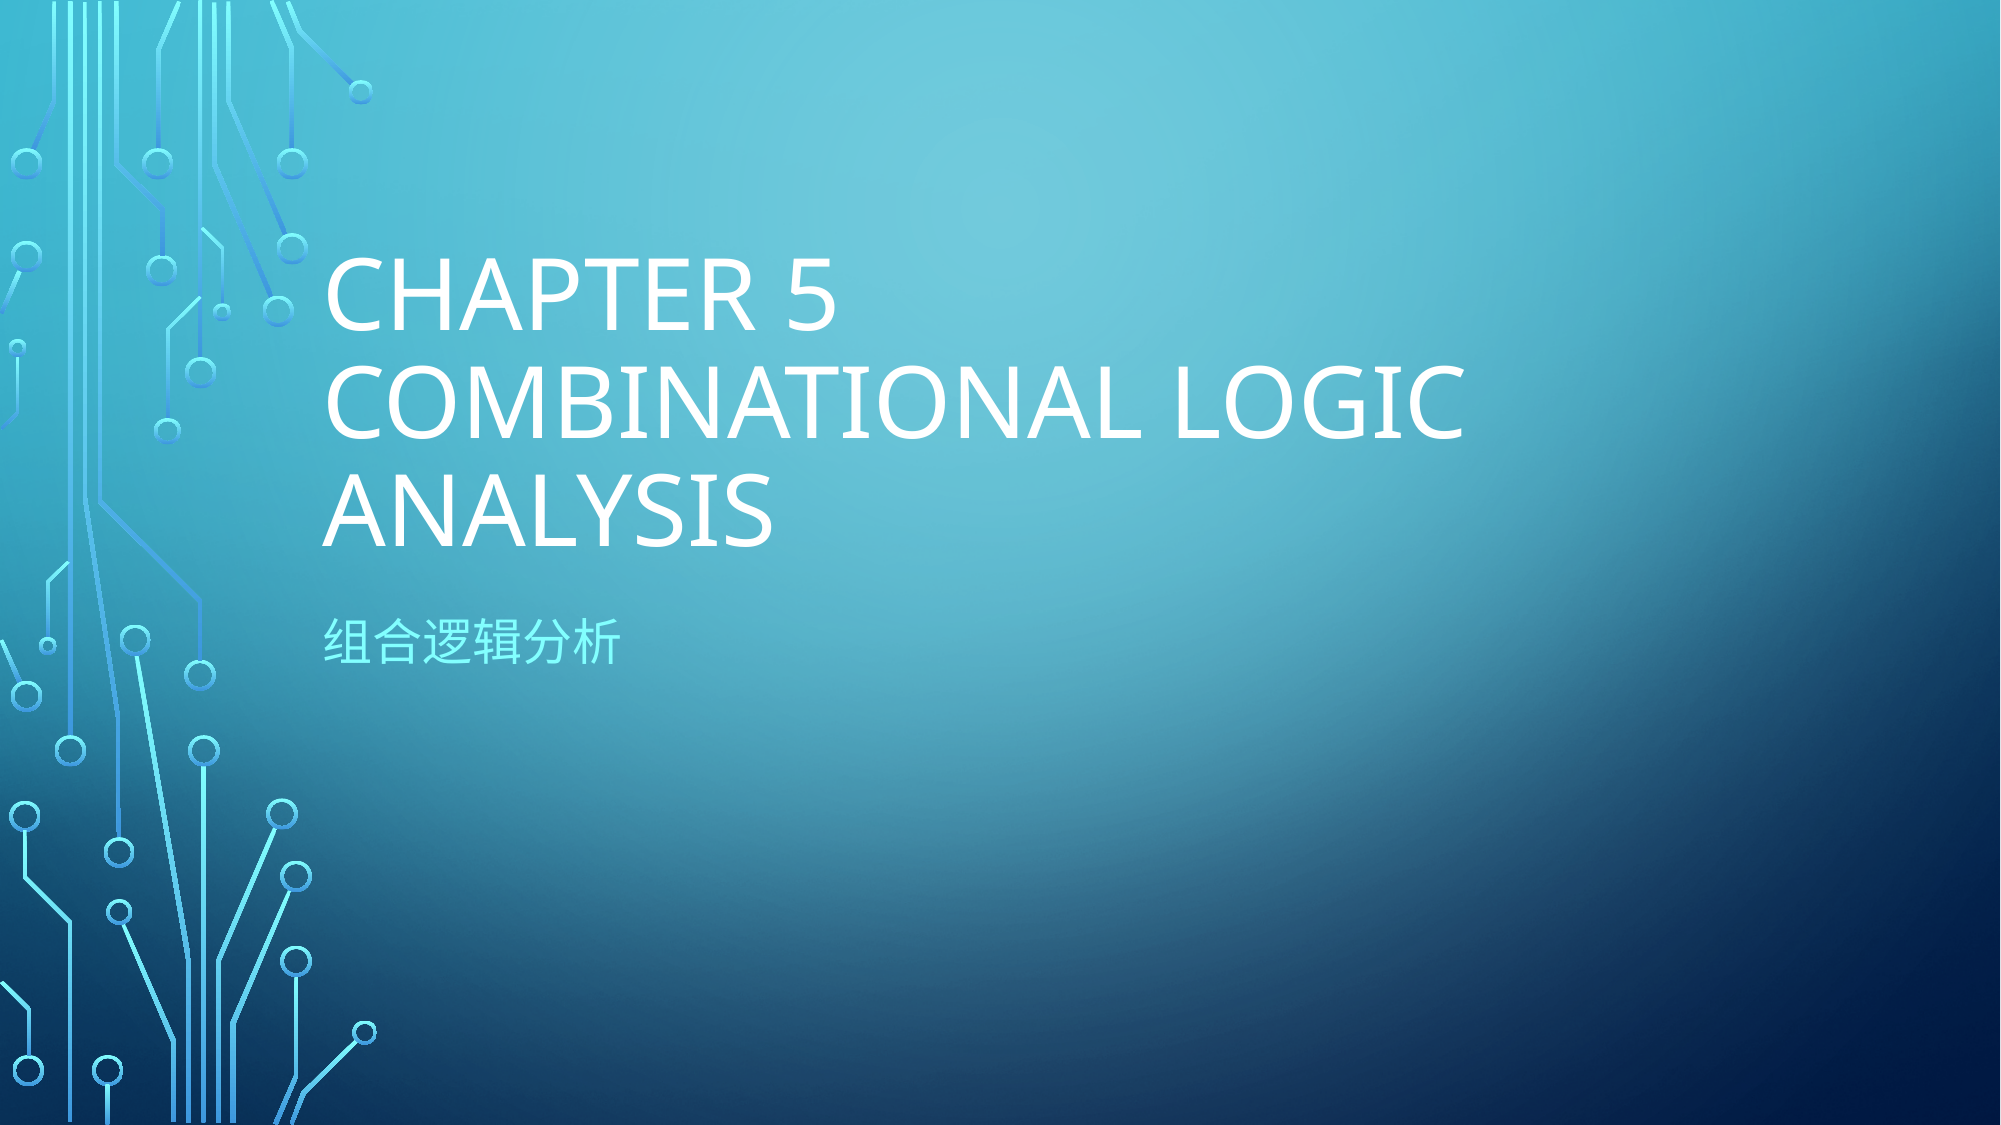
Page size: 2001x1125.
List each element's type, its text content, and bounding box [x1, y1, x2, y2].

title Chapter 5 Combinational Logic aNalysis [307, 184, 1750, 576]
subtitle 组合逻辑分析 [307, 590, 1750, 863]
